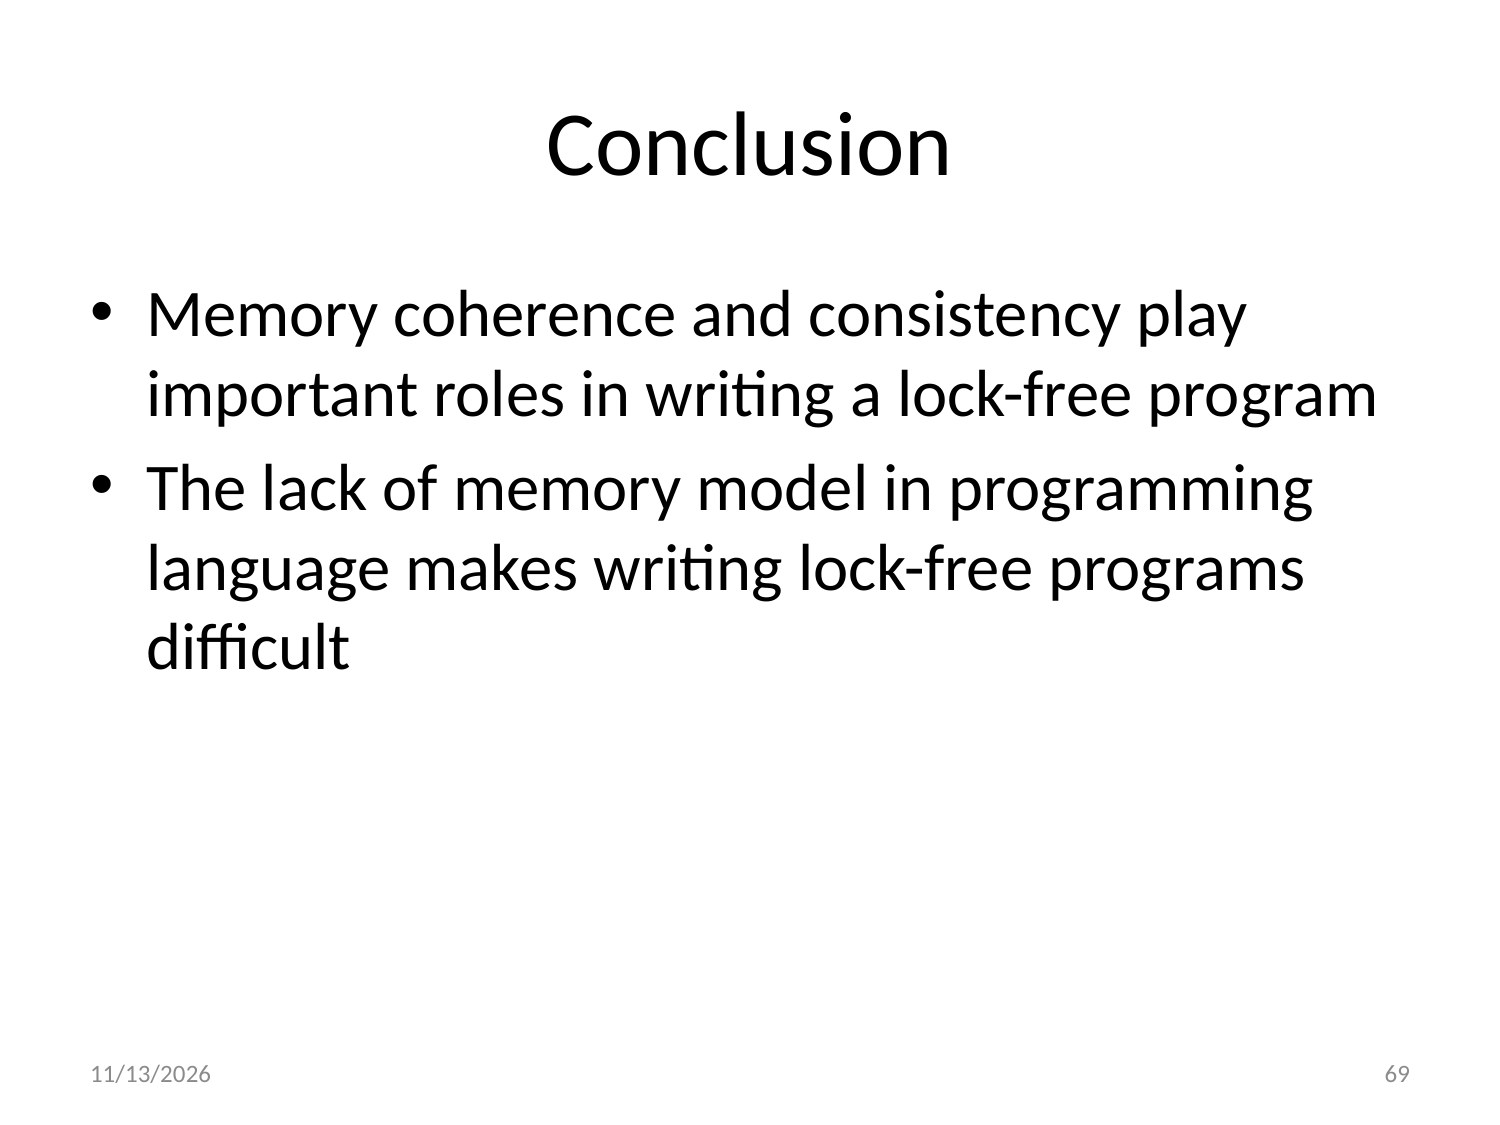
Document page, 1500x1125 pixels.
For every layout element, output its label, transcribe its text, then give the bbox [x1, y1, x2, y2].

title Conclusion [74, 44, 1426, 233]
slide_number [75, 1042, 425, 1103]
slide_number 69 [1074, 1042, 1425, 1103]
list Memory coherence and consistency play important roles in writing a lock-free program The lack of memory model in programming language makes writing lock-free programs difficult [74, 262, 1426, 1006]
